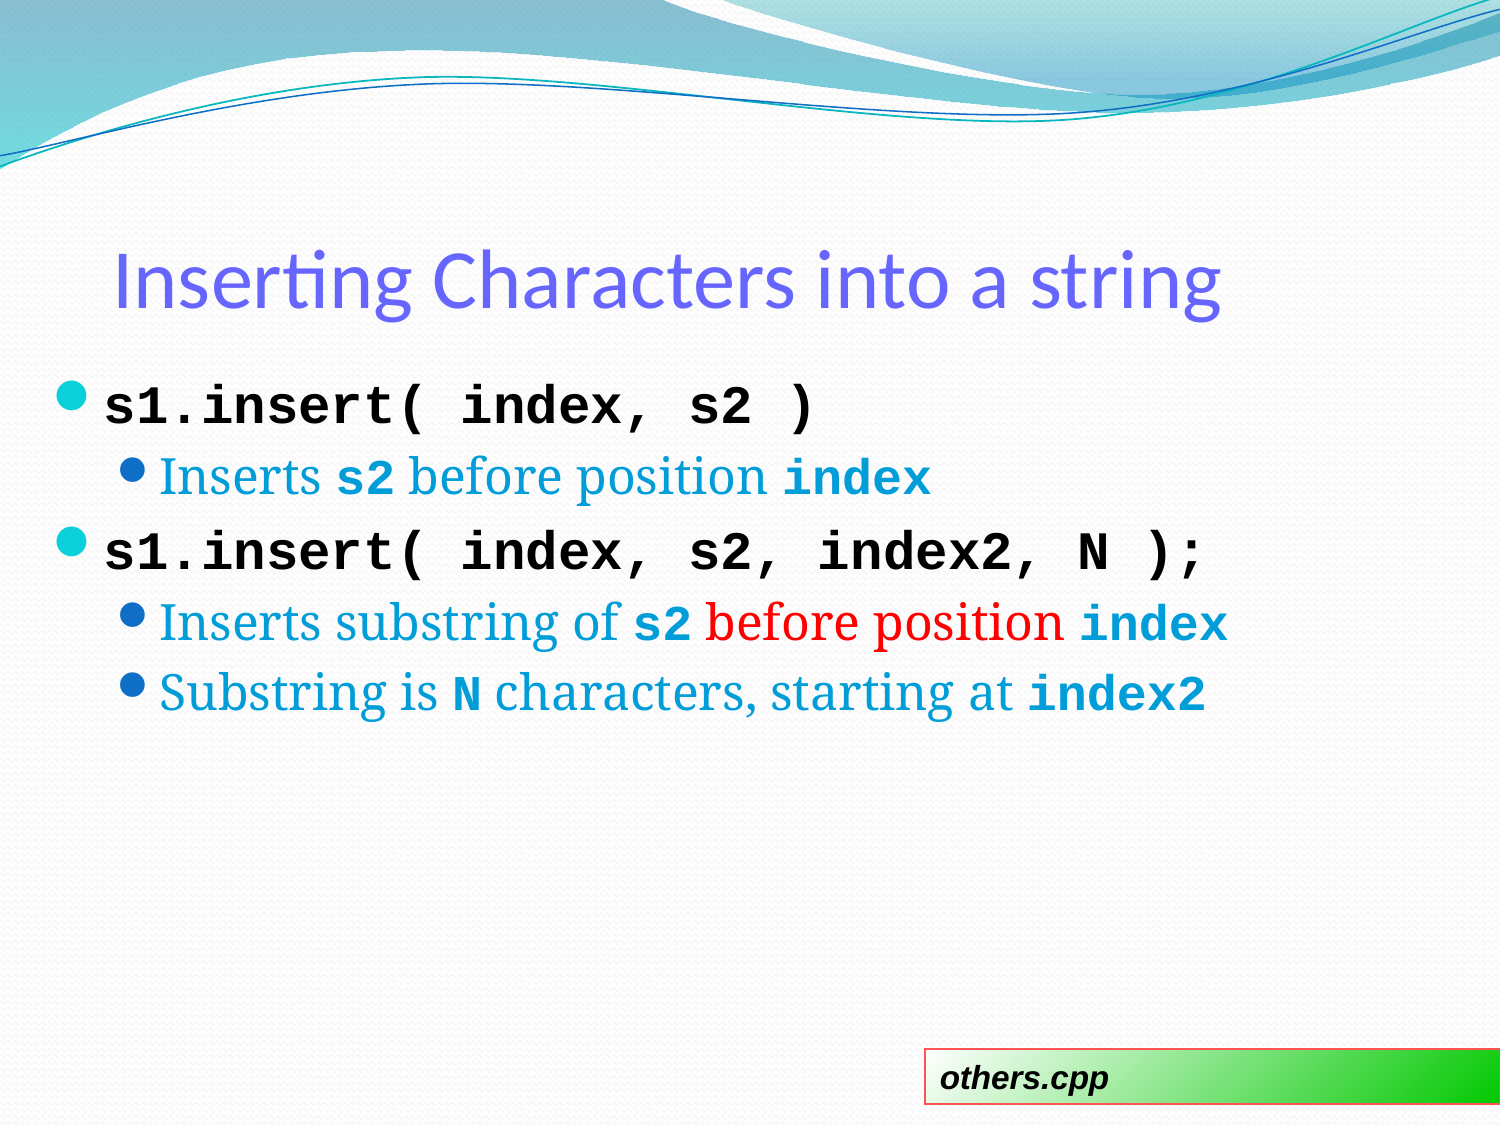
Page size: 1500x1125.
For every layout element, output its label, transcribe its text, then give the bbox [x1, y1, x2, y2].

title Inserting Characters into a string [112, 149, 1388, 325]
text_box others.cpp [924, 1049, 1500, 1104]
list s1.insert( index, s2 ) Inserts s2 before position index s1.insert( index, s2, index2, N ); Inserts substring of s2 before position index Substring is N characters, starting at index2 [37, 362, 1500, 850]
slide_number 40 [1299, 1042, 1425, 1049]
